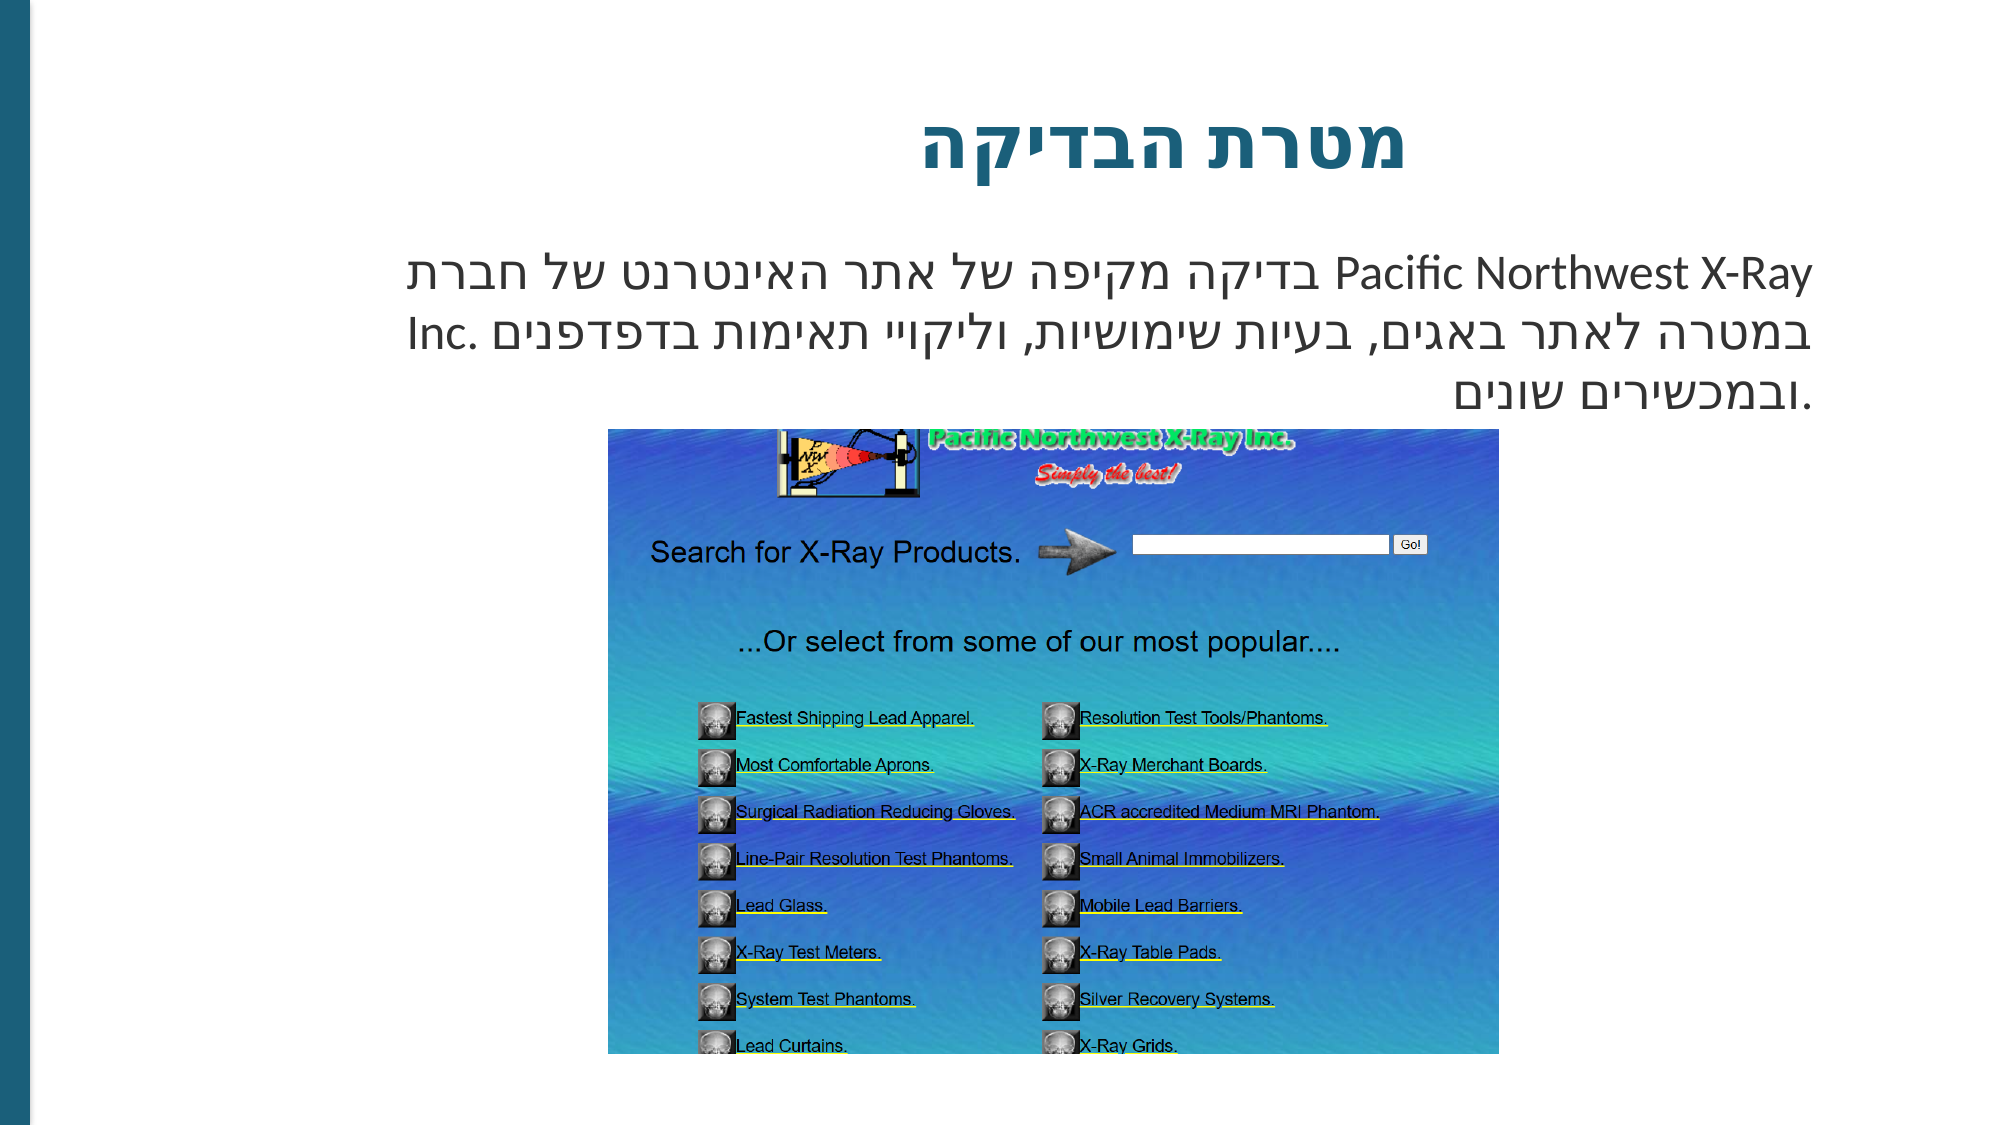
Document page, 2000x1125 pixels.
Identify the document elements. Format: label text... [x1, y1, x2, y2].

text_box [0, 0, 31, 1125]
text_box בדיקה מקיפה של אתר האינטרנט של חברת Pacific Northwest X-Ray Inc. במטרה לאתר באגים, בעיות שימושיות, וליקויי תאימות בדפדפנים ובמכשירים שונים. [328, 231, 1828, 427]
picture [608, 429, 1500, 1054]
title מטרת הבדיקה [75, 45, 1425, 233]
